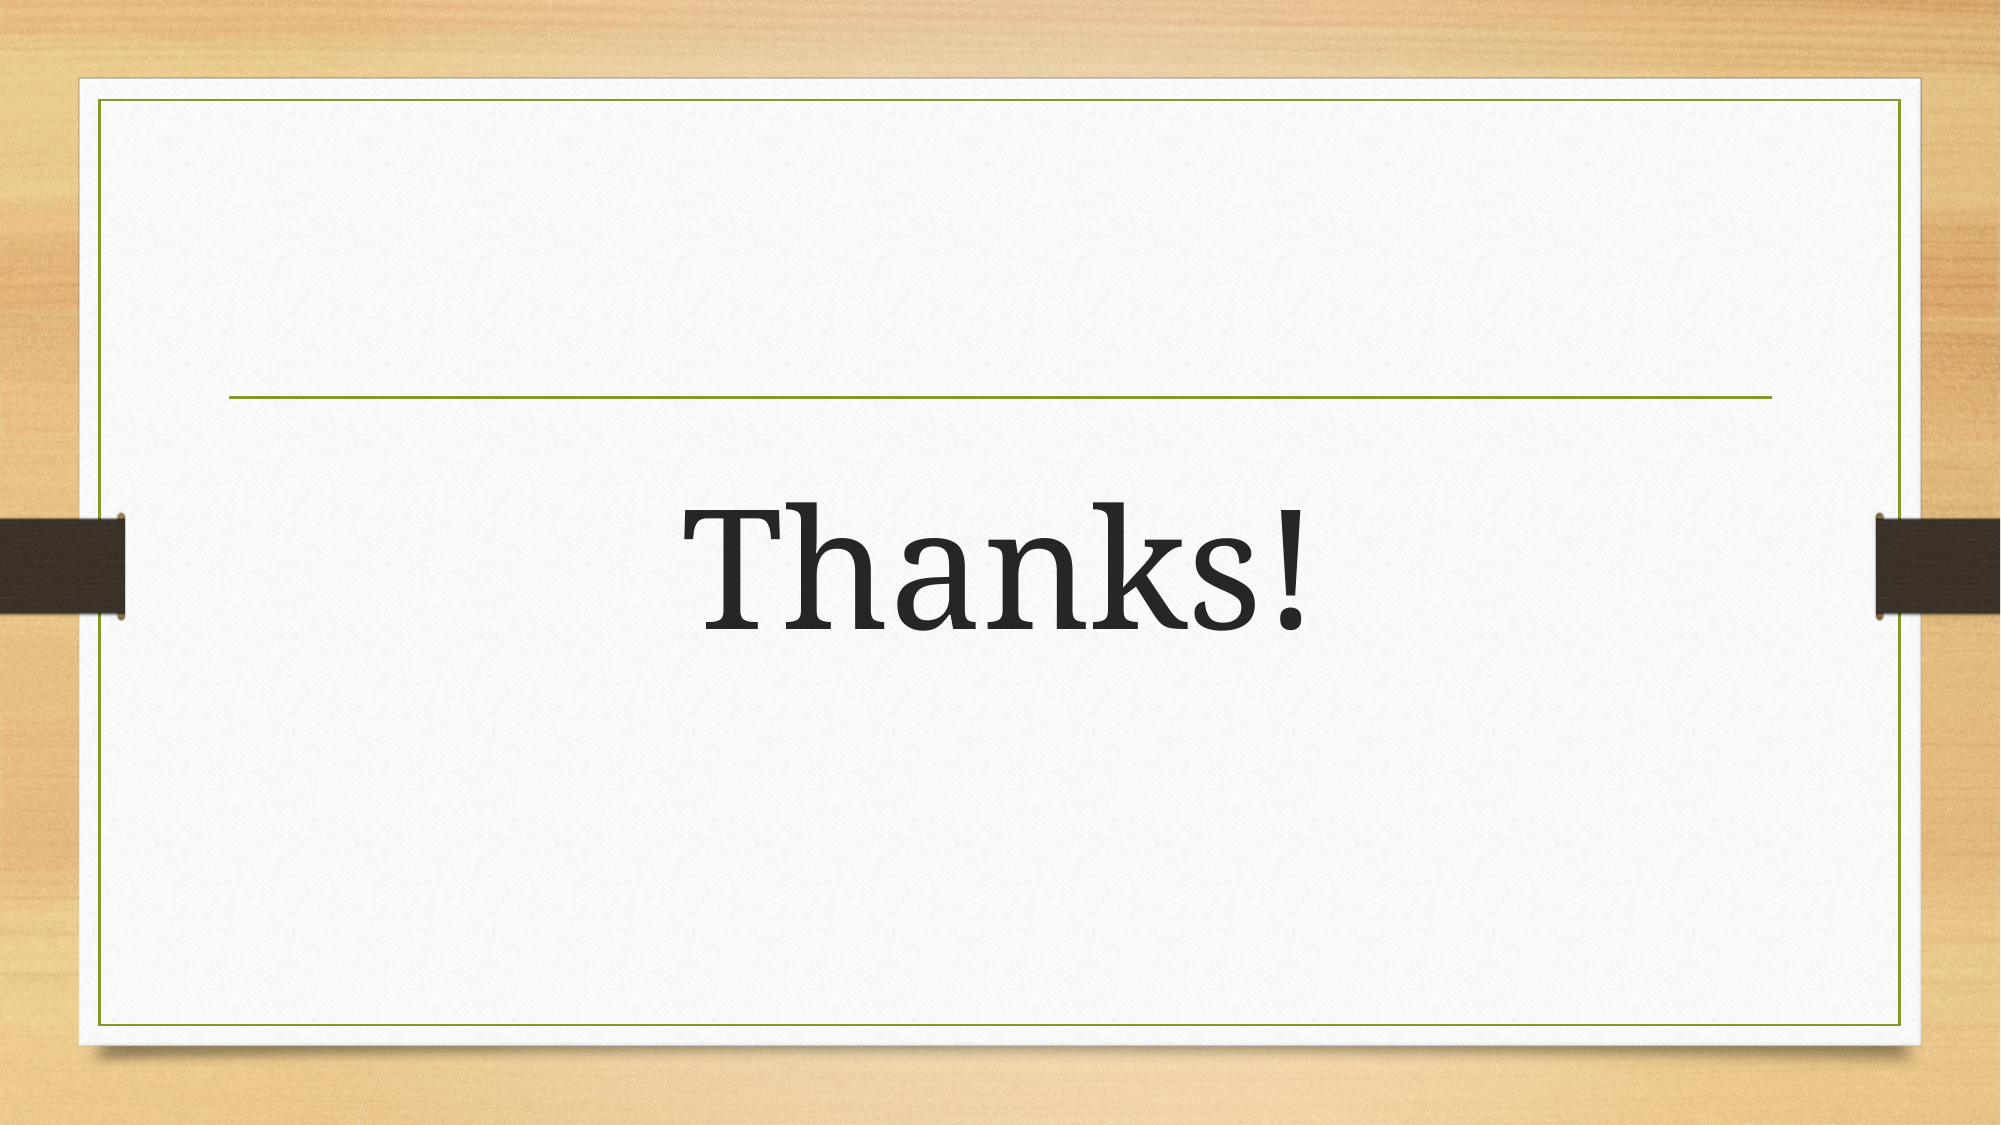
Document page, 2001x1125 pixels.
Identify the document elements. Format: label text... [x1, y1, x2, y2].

title Thanks! [137, 453, 1863, 672]
picture [0, 0, 2001, 1125]
